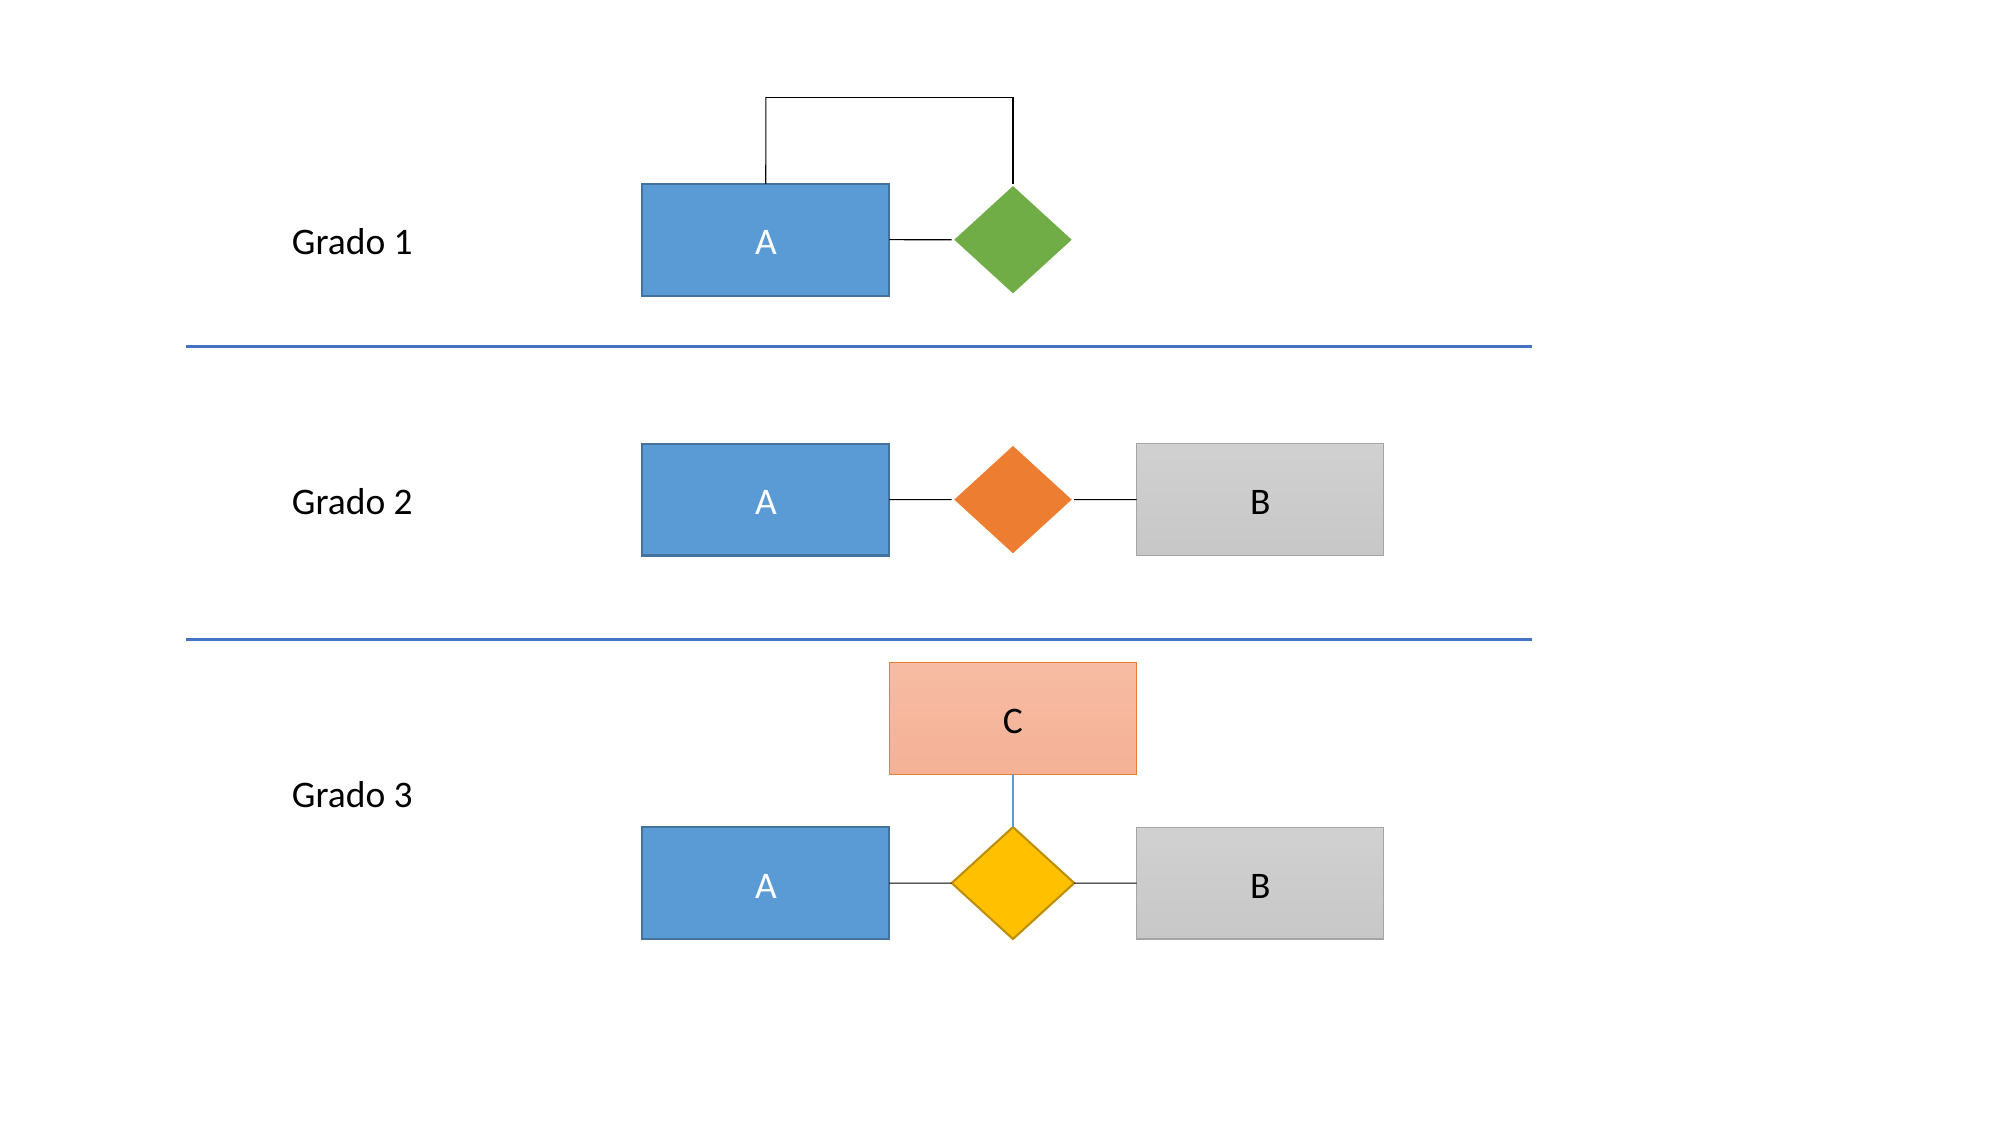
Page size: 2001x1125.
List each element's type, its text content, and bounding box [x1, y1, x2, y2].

text_box [951, 826, 1075, 941]
text_box A [641, 826, 890, 940]
text_box [950, 441, 1076, 558]
text_box Grado 3 [277, 762, 611, 823]
text_box Grado 1 [277, 209, 611, 270]
text_box [950, 182, 1077, 298]
text_box B [1136, 827, 1384, 940]
text_box C [889, 662, 1137, 775]
text_box Grado 2 [277, 469, 611, 530]
text_box A [641, 443, 890, 557]
text_box A [641, 183, 890, 297]
text_box B [1136, 443, 1384, 556]
